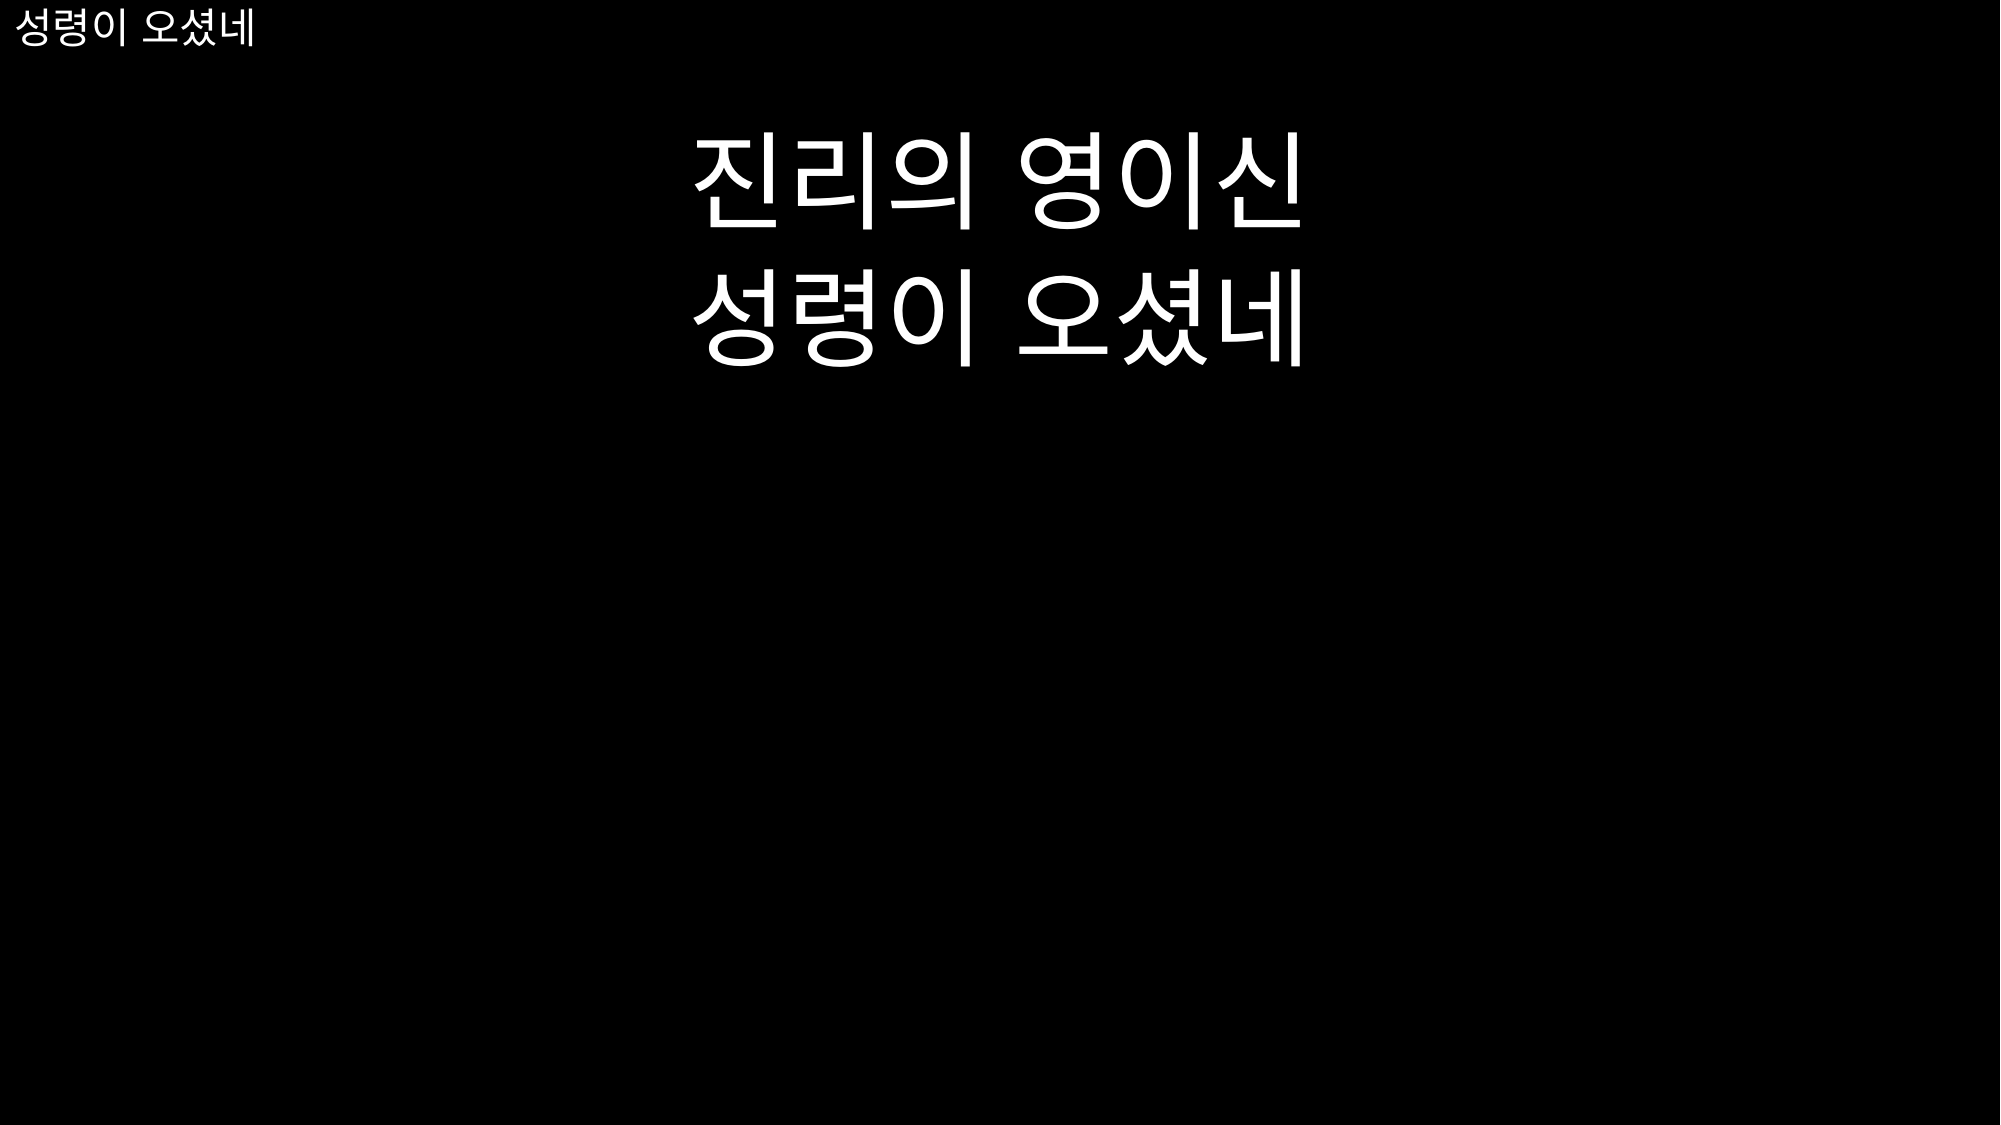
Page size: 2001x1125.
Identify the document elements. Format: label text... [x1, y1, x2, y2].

subtitle 진리의 영이신 성령이 오셨네 [0, 3, 2000, 781]
